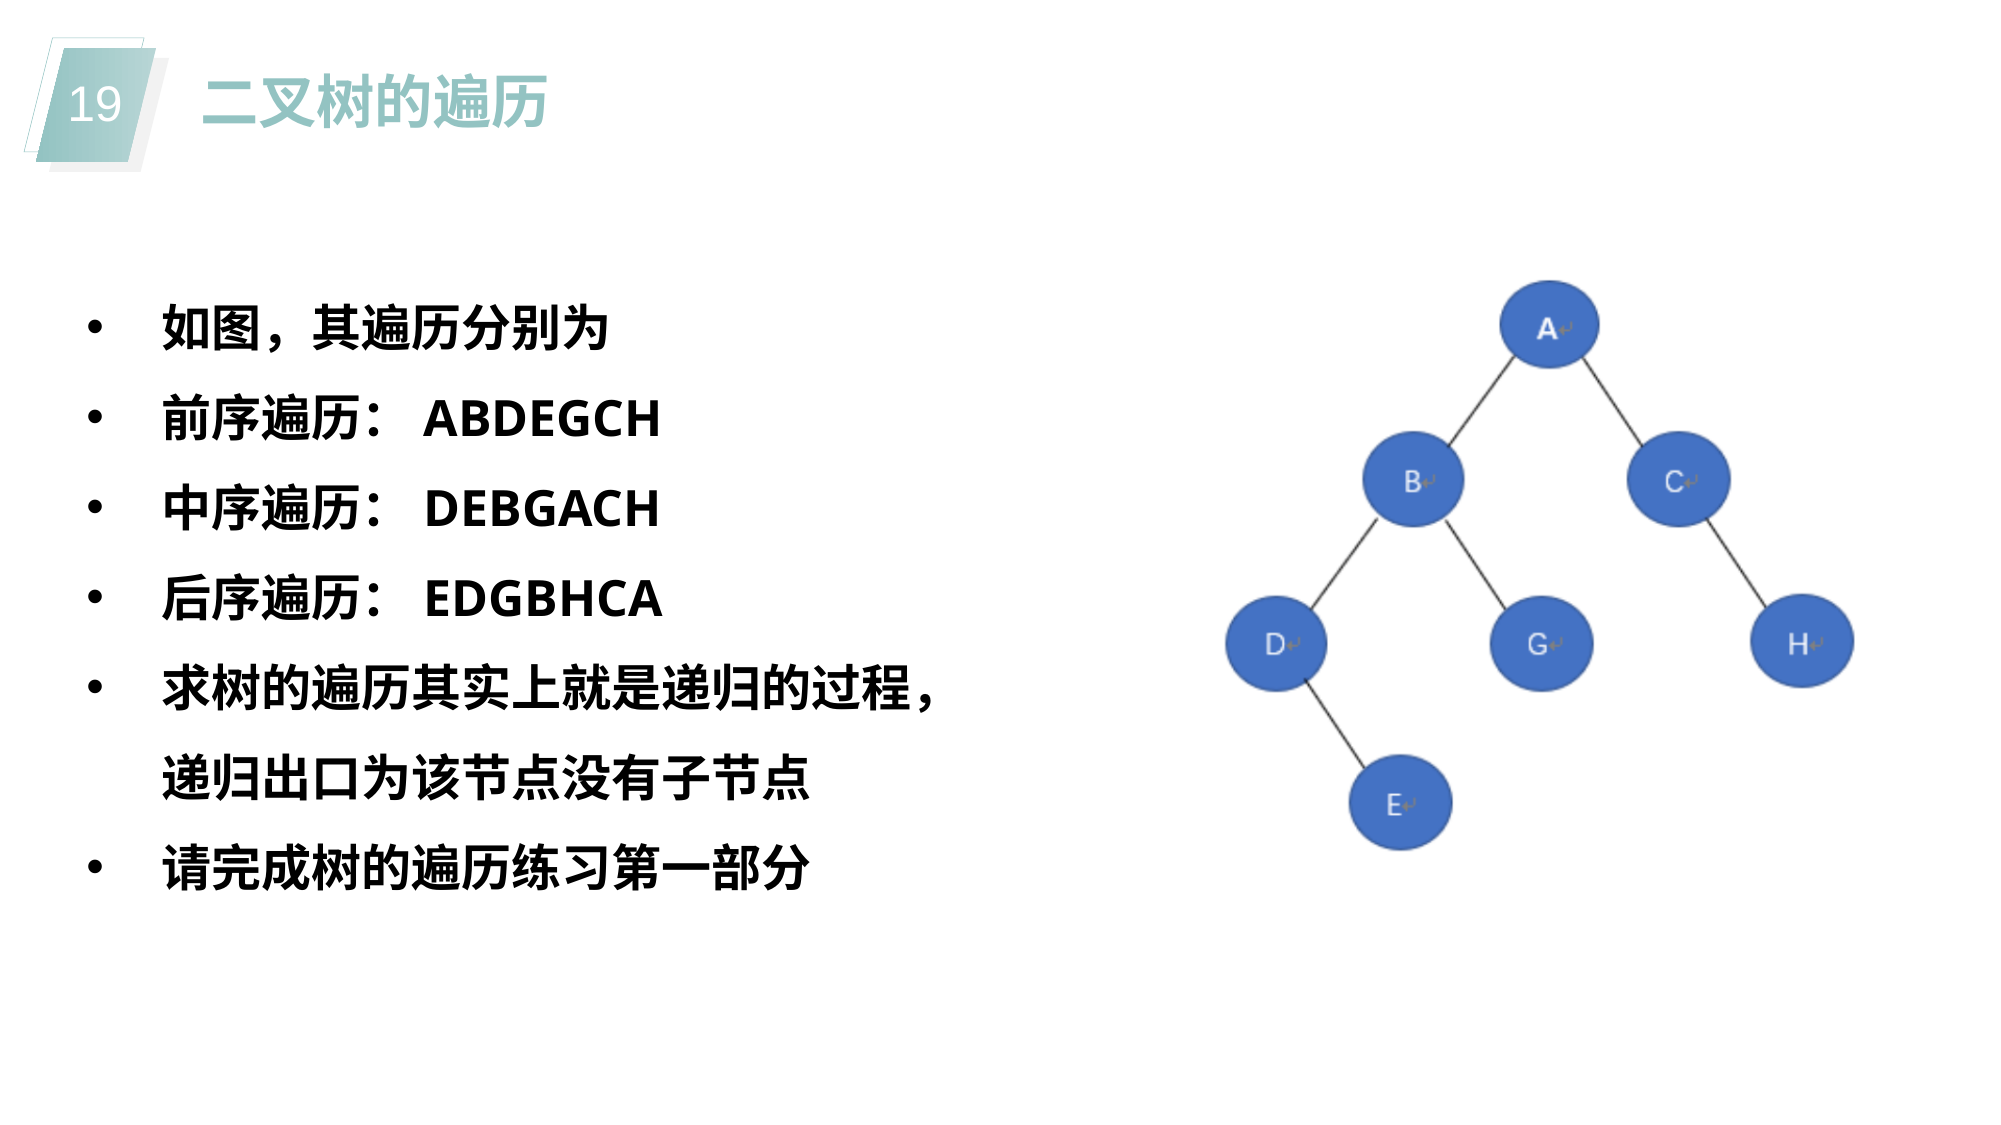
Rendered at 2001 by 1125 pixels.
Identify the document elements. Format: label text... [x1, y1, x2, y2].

text_box 二叉树的遍历 [185, 58, 646, 143]
text_box 如图，其遍历分别为 前序遍历：ABDEGCH 中序遍历：DEBGACH 后序遍历：EDGBHCA 求树的遍历其实上就是递归的过程， 递归出口为该节点没有子节点 请完成树的遍历练习第一部分 [71, 259, 1087, 905]
picture [1138, 234, 1908, 891]
